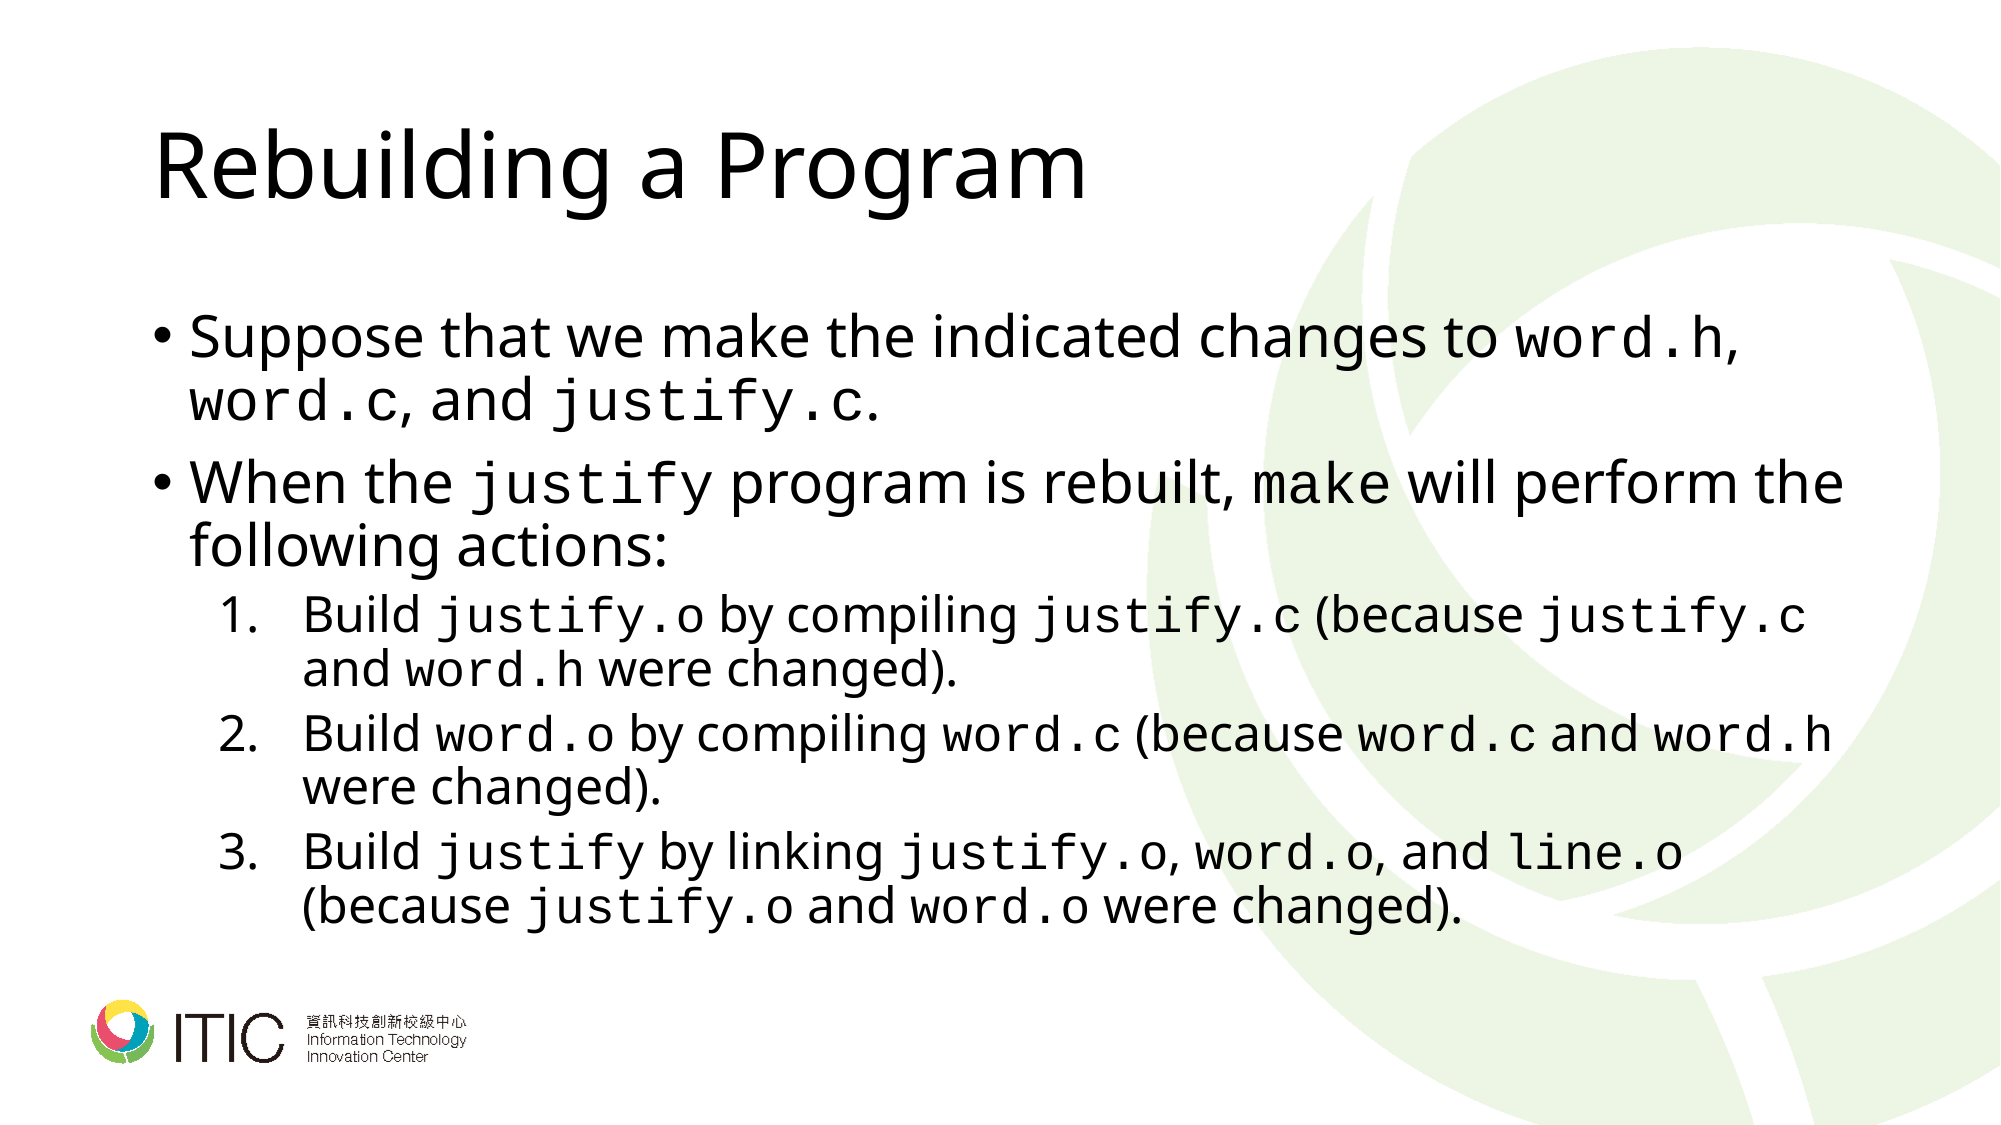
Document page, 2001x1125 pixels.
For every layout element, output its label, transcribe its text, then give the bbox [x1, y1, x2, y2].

picture [0, 0, 2001, 1125]
title Rebuilding a Program [137, 59, 1863, 278]
list Suppose that we make the indicated changes to word.h, word.c, and justify.c. When the justify program is rebuilt, make will perform the following actions: Build justify.o by compiling justify.c (because justify.c and word.h were changed). Build word.o by compiling word.c (because word.c and word.h were changed). Build justify by linking justify.o, word.o, and line.o (because justify.o and word.o were changed). [137, 299, 1863, 1014]
